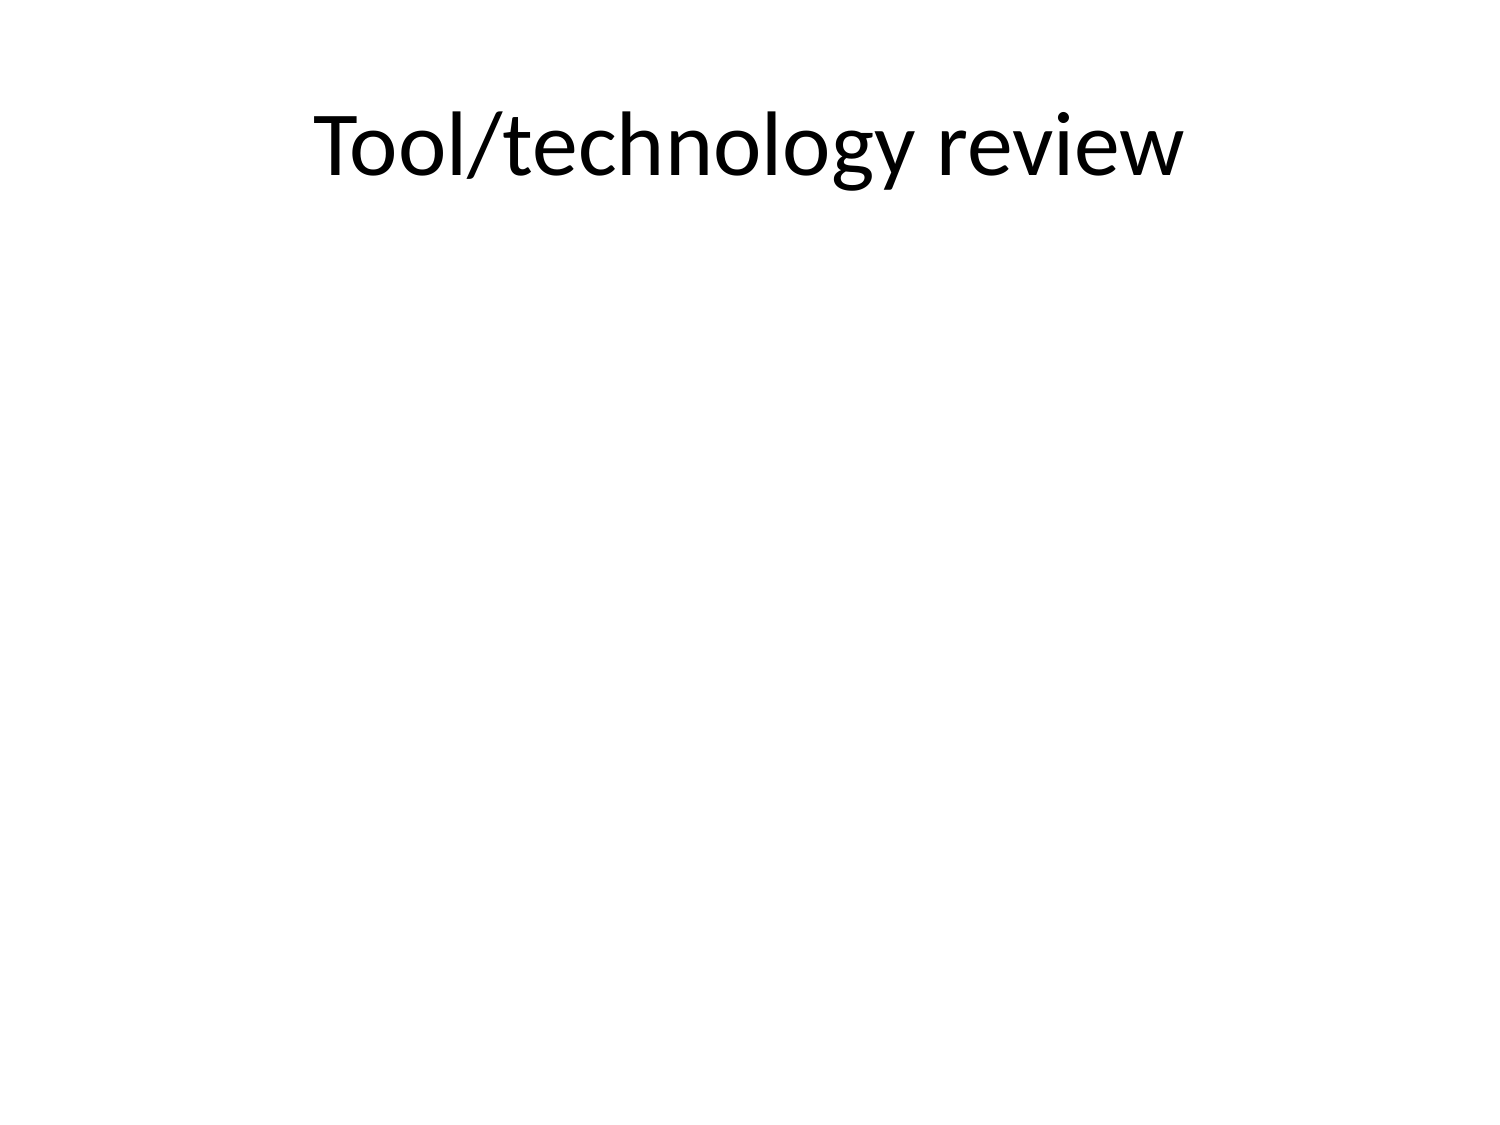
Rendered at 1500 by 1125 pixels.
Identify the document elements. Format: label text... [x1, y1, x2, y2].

title Tool/technology review [75, 45, 1425, 233]
